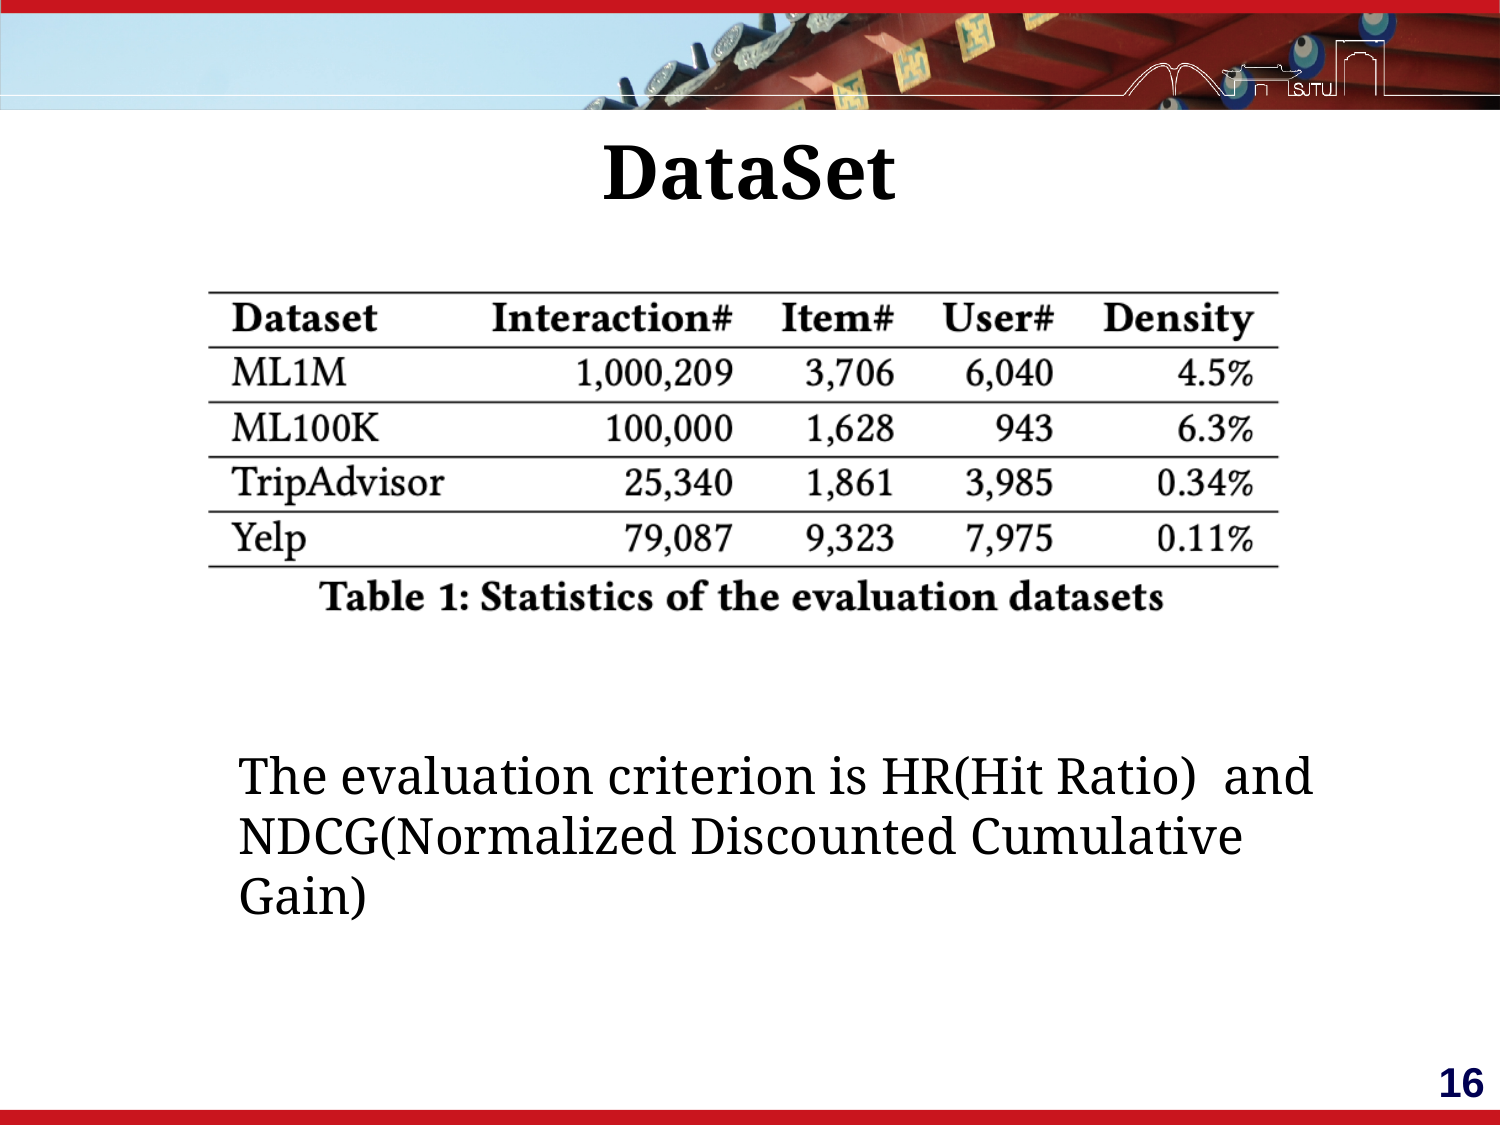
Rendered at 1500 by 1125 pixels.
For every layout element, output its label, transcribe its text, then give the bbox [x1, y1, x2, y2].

slide_number 16 [1387, 1037, 1500, 1125]
title DataSet [37, 119, 1463, 232]
text_box The evaluation criterion is HR(Hit Ratio) and NDCG(Normalized Discounted Cumulative Gain) [223, 737, 1349, 933]
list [180, 272, 1320, 635]
picture [0, 0, 1500, 110]
